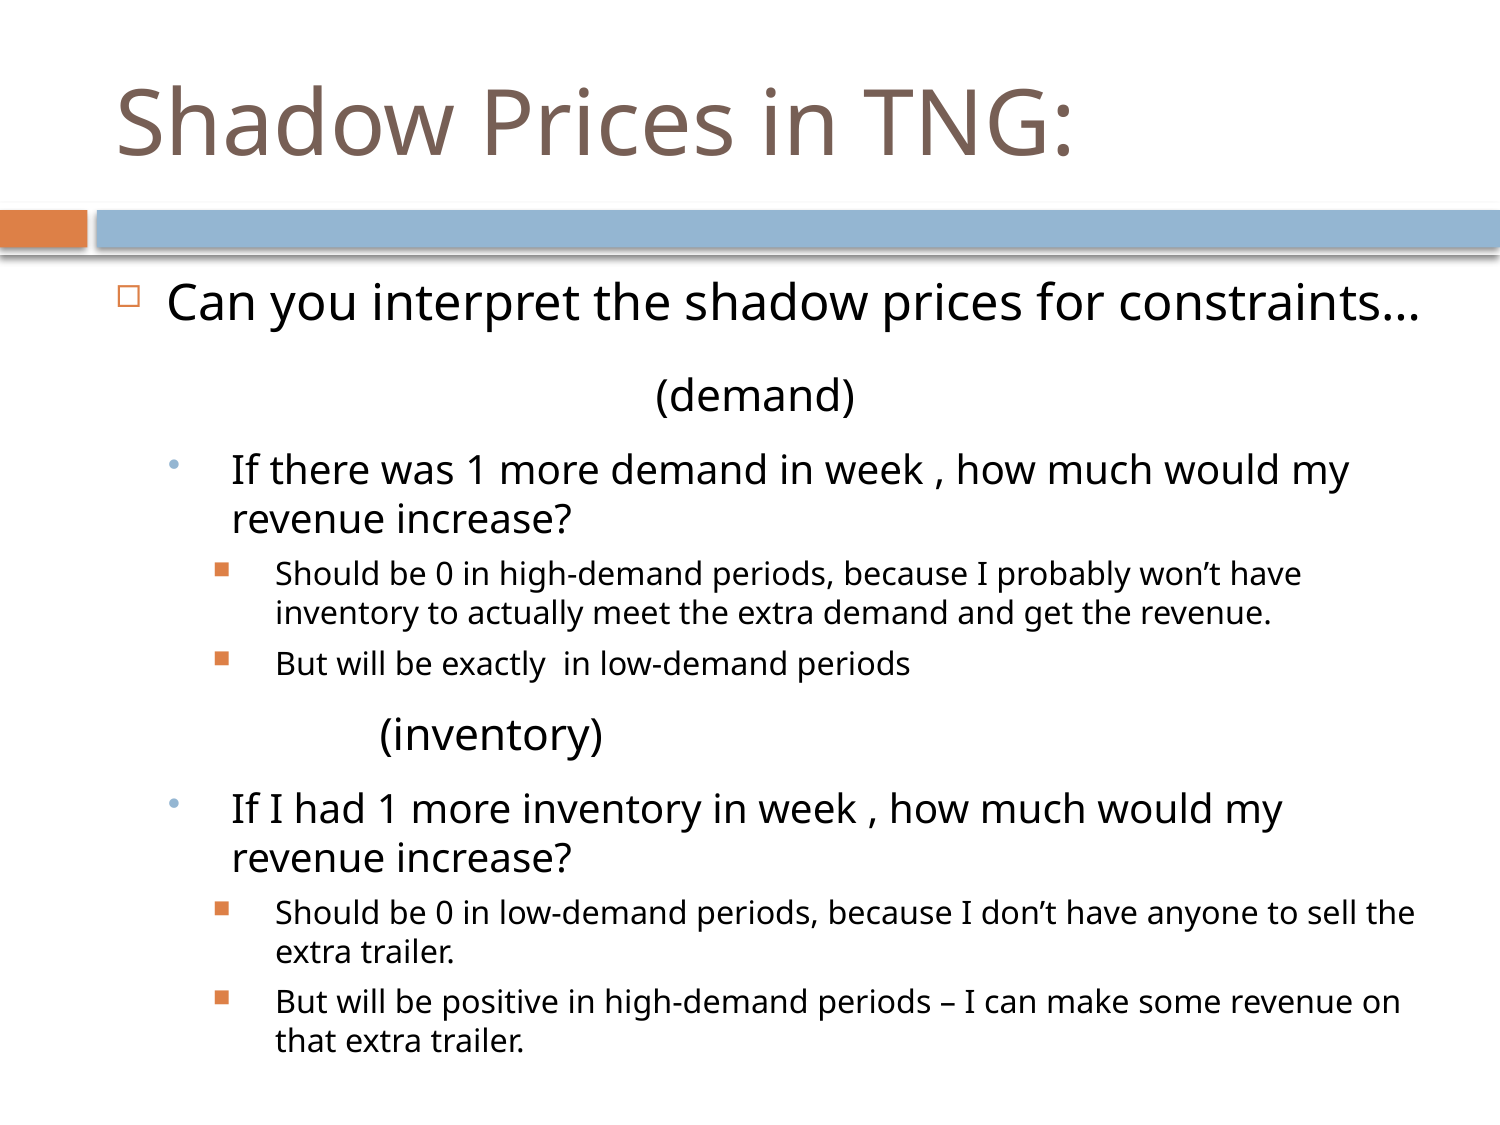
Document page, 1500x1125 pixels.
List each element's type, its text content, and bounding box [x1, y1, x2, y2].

title Shadow Prices in TNG: [100, 37, 1438, 200]
